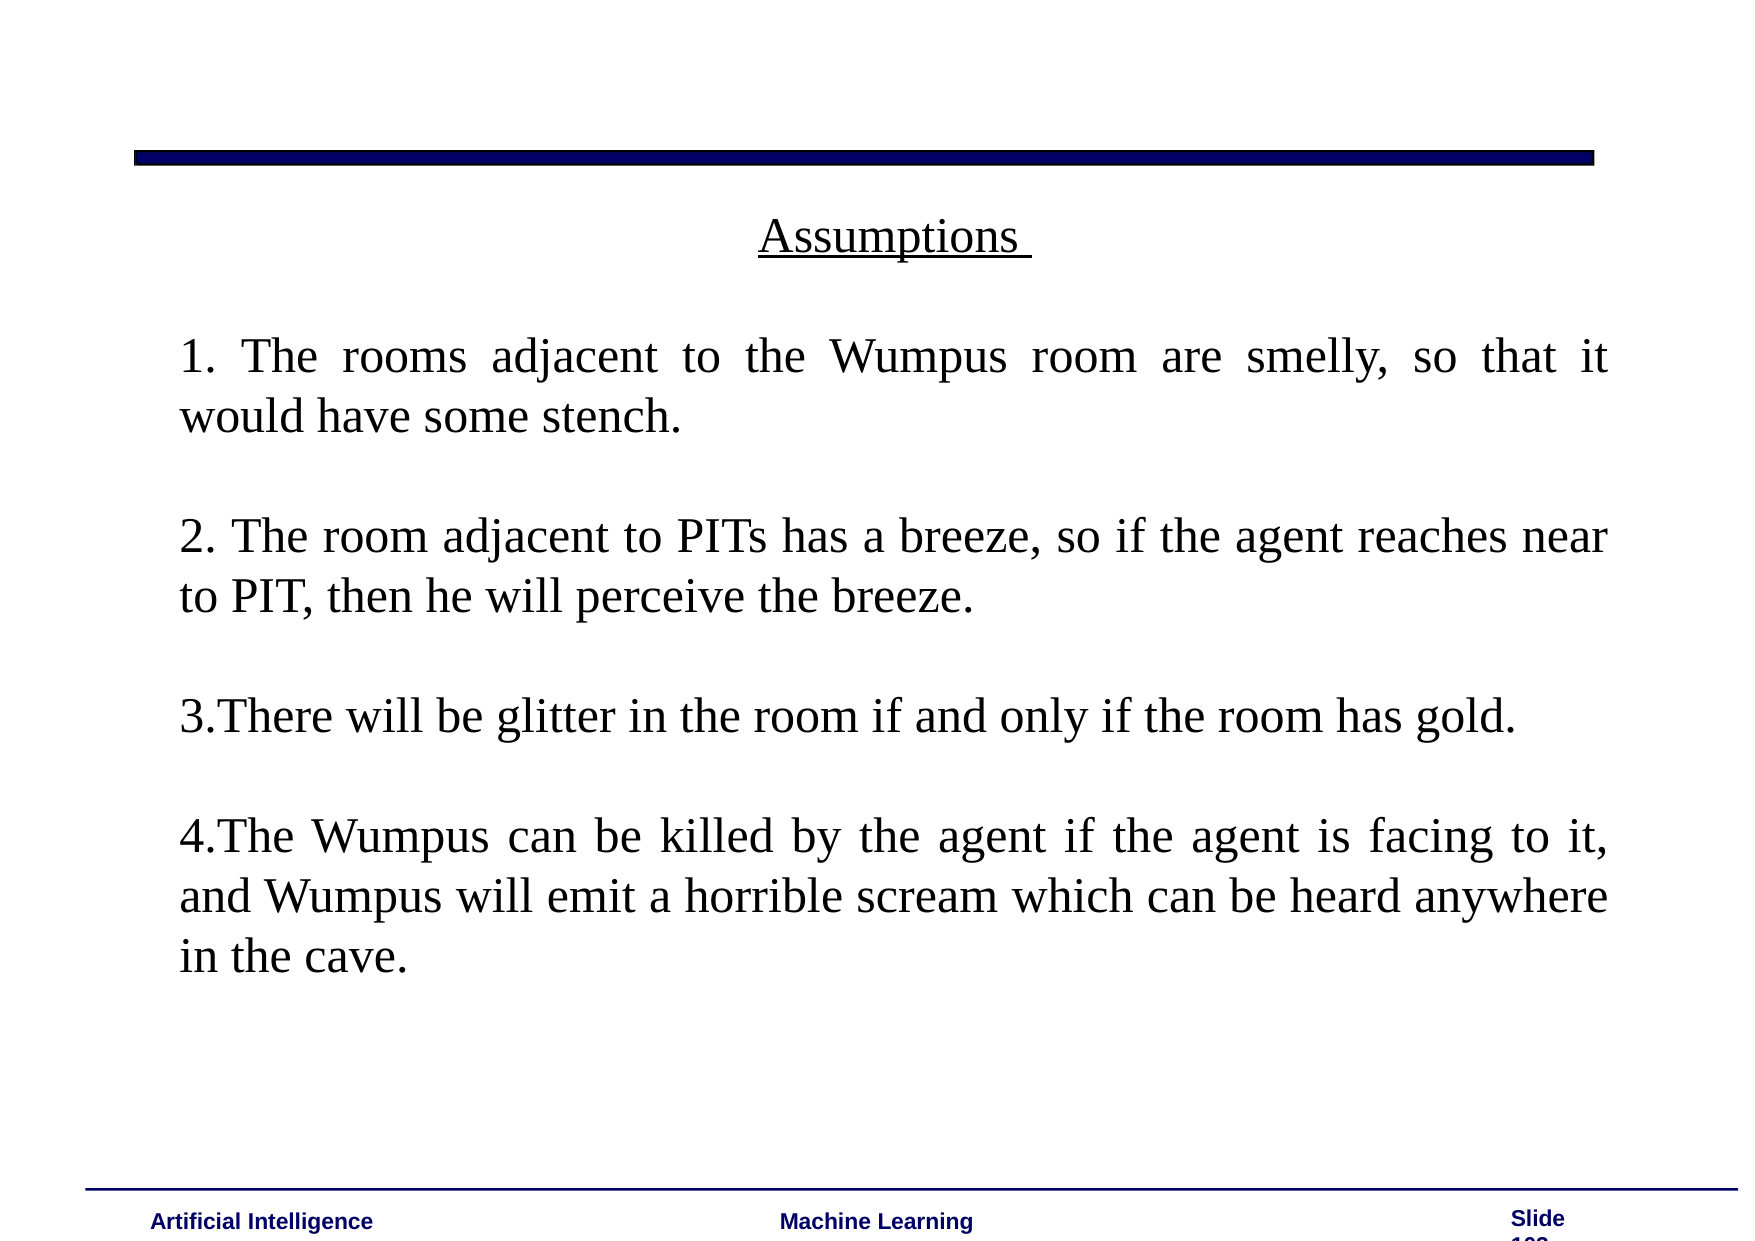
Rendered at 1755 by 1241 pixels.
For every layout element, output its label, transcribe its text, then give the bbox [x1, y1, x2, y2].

text_box Assumptions The rooms adjacent to the Wumpus room are smelly, so that it would have some stench. The room adjacent to PITs has a breeze, so if the agent reaches near to PIT, then he will perceive the breeze. There will be glitter in the room if and only if the room has gold. The Wumpus can be killed by the agent if the agent is facing to it, and Wumpus will emit a horrible scream which can be heard anywhere in the cave. [164, 194, 1625, 957]
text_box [85, 959, 1739, 1237]
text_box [133, 149, 1595, 166]
